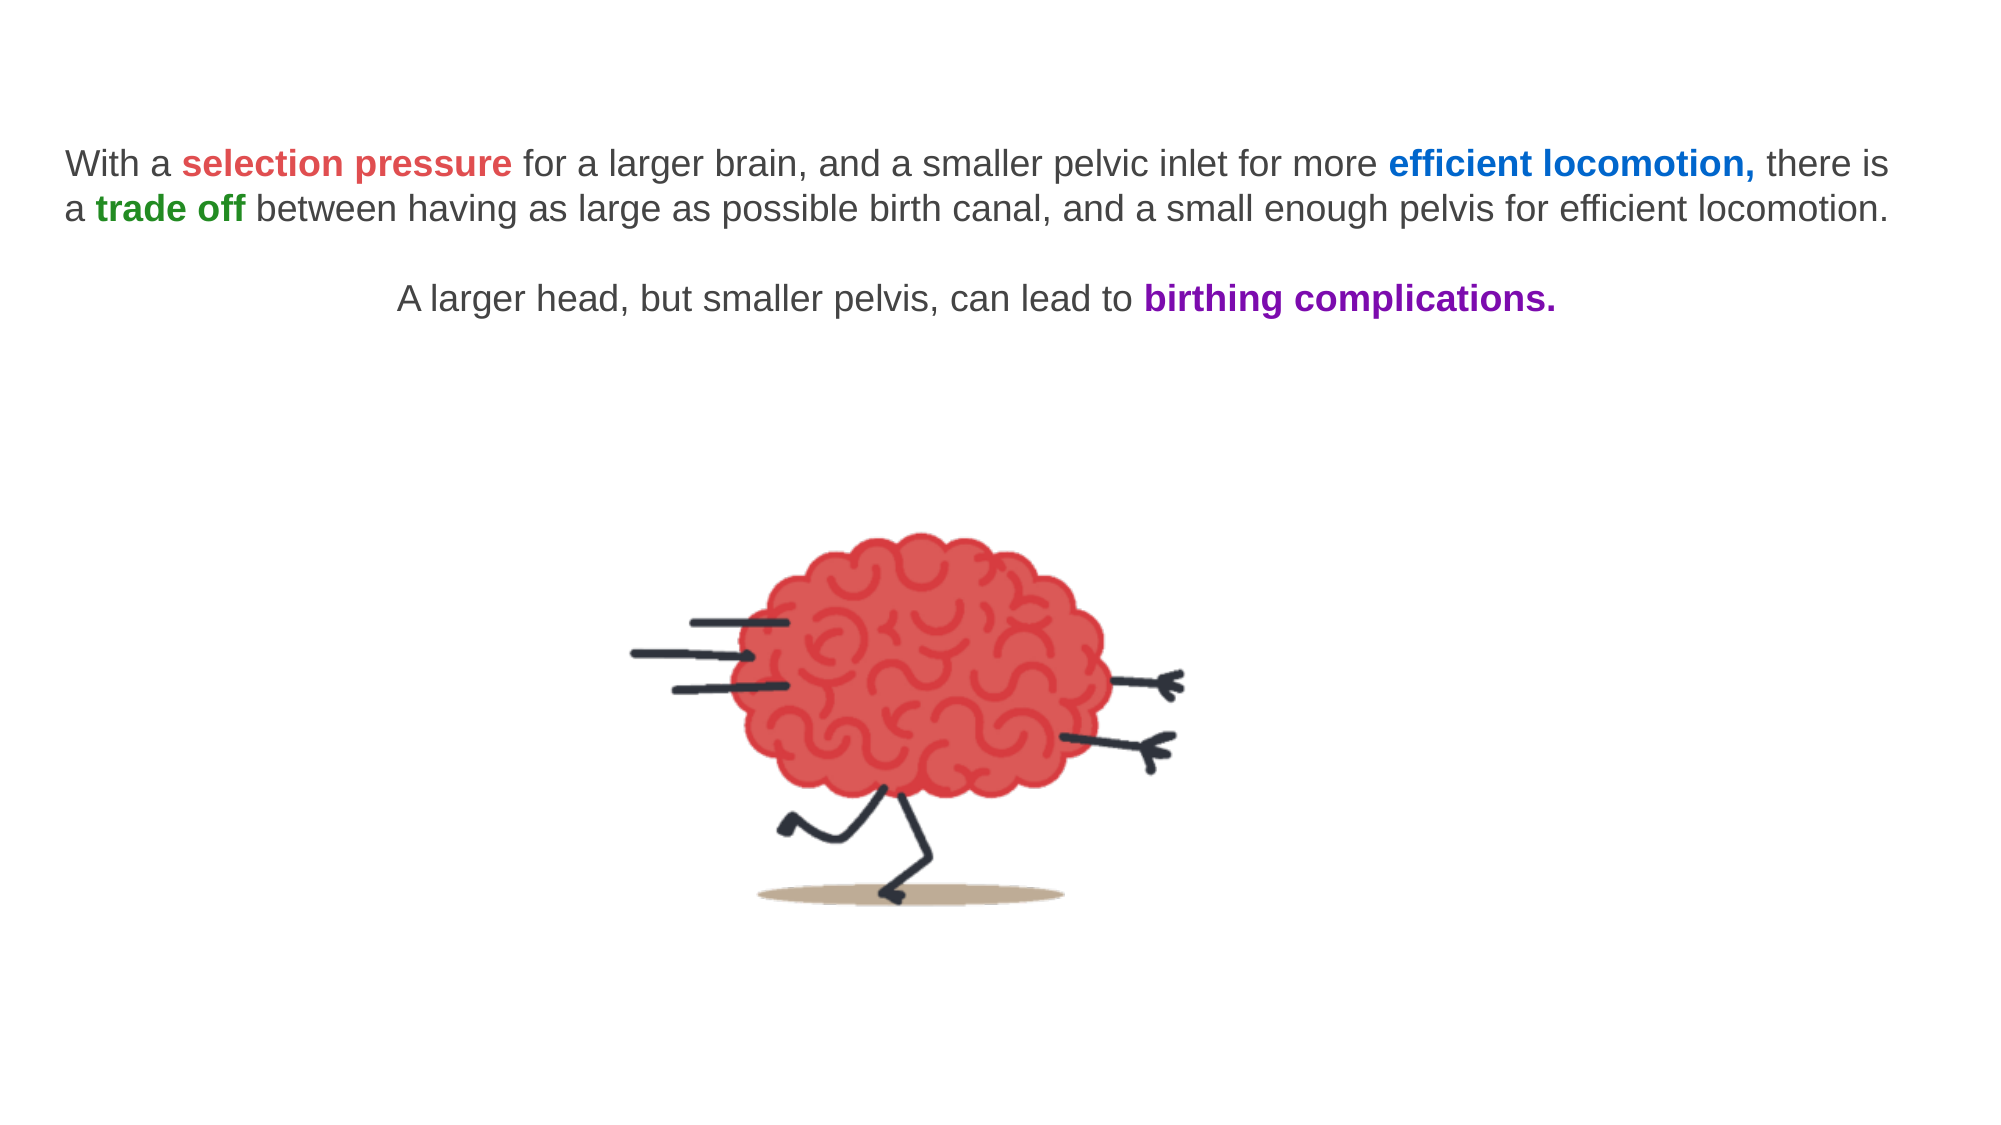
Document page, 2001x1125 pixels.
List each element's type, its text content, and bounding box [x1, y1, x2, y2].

picture [605, 501, 1229, 933]
text_box With a selection pressure for a larger brain, and a smaller pelvic inlet for more efficient locomotion, there is a trade off between having as large as possible birth canal, and a small enough pelvis for efficient locomotion. A larger head, but smaller pelvis, can lead to birthing complications. [37, 131, 1917, 372]
